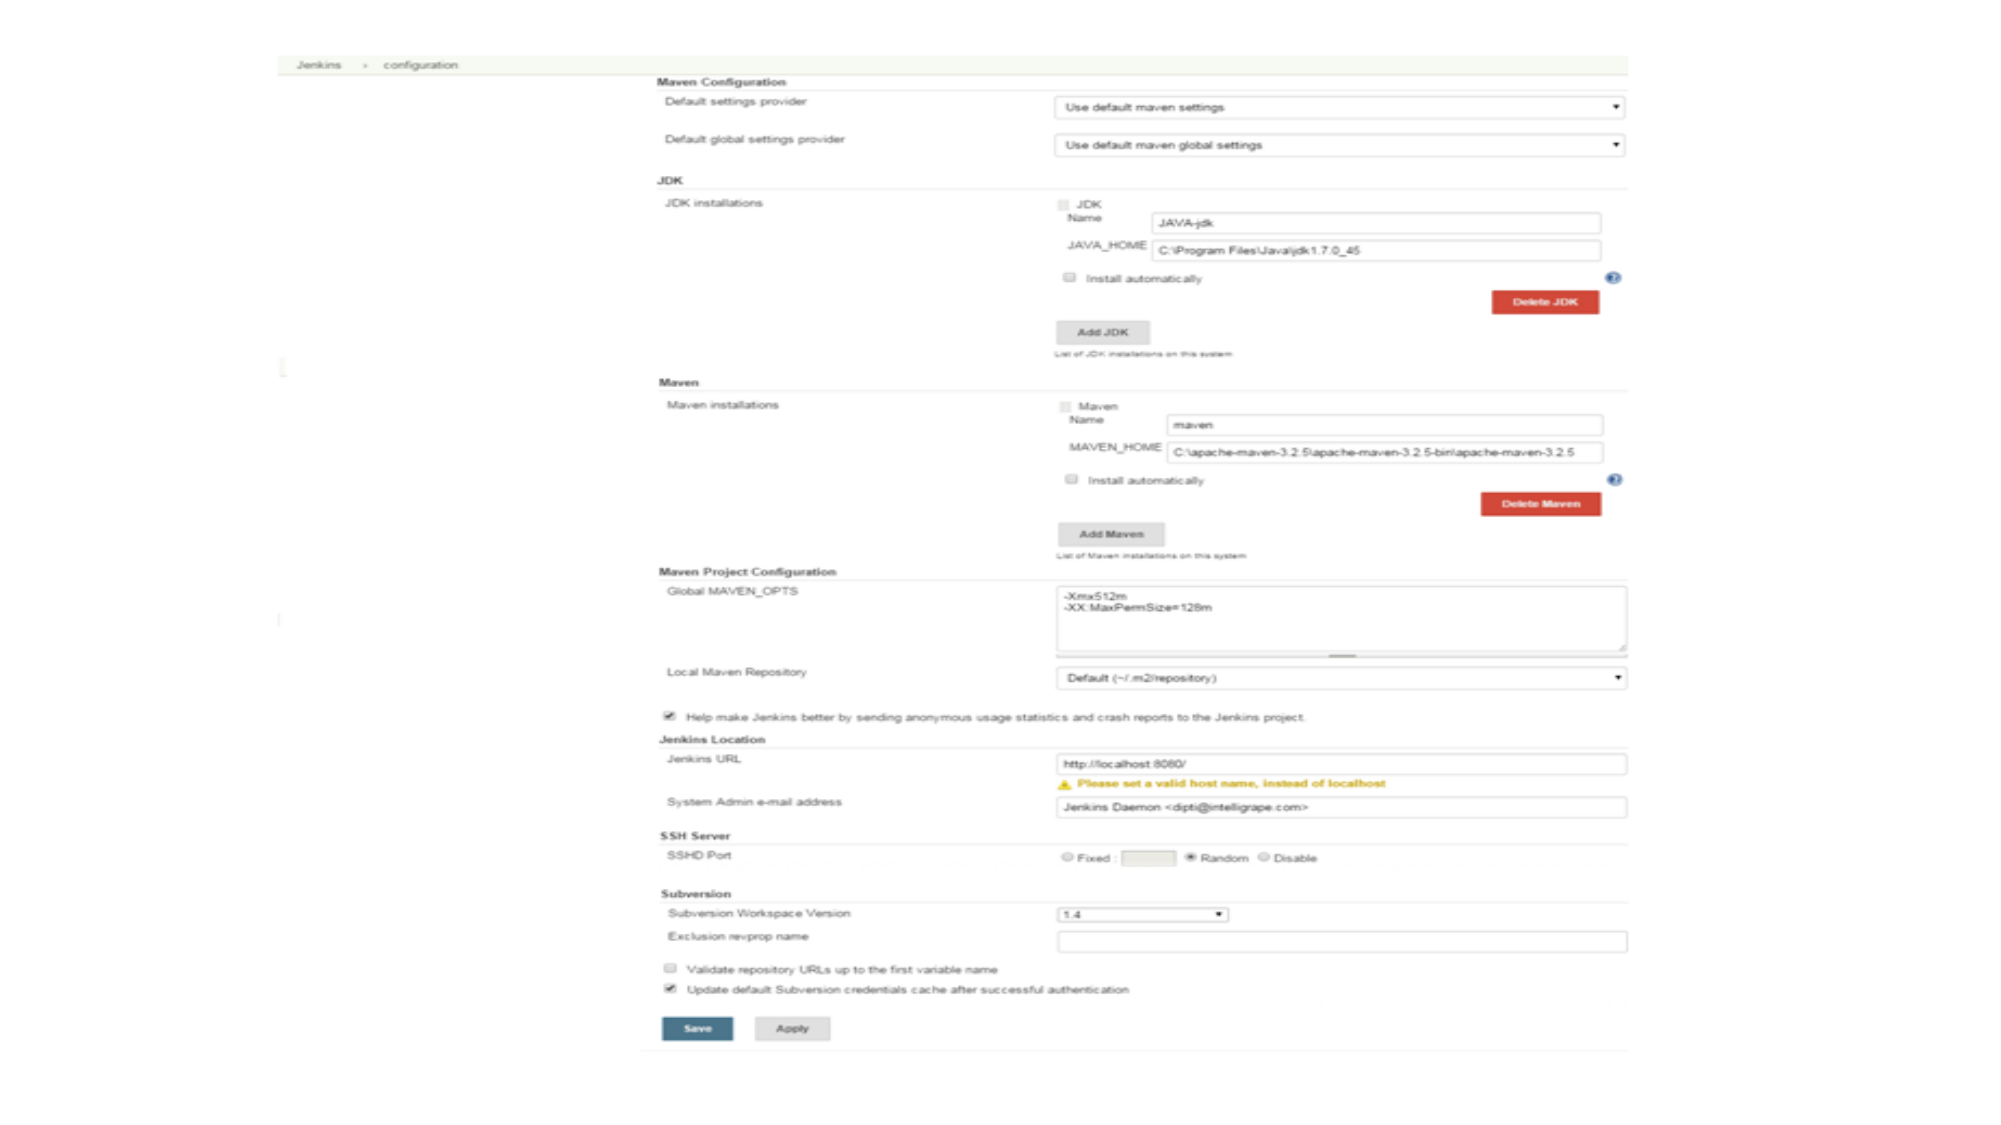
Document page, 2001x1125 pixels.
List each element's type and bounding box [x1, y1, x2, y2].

list [274, 53, 1644, 1071]
